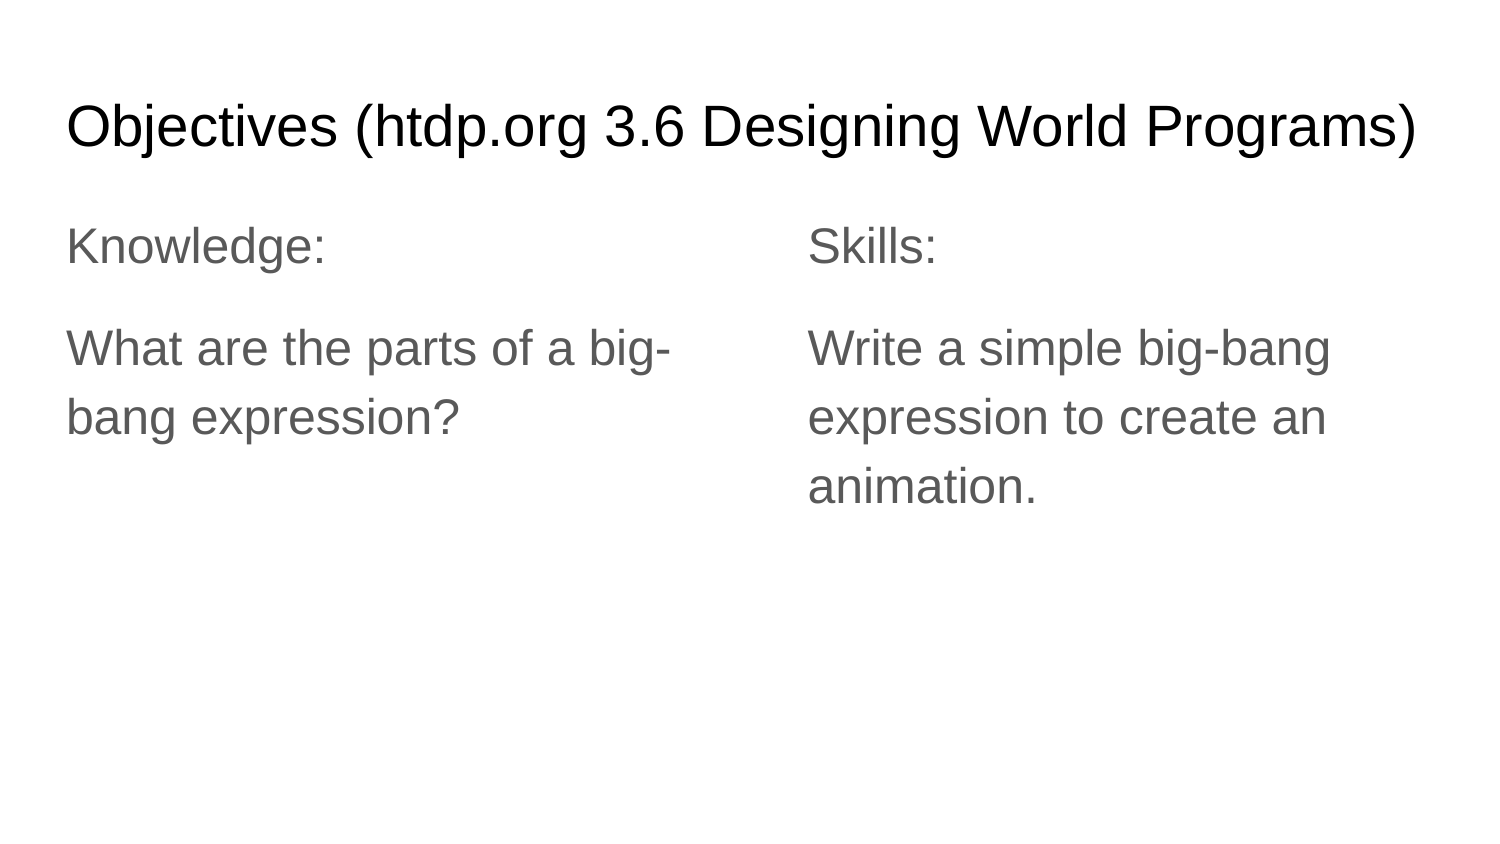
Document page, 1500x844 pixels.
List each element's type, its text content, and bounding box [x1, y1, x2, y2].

title Objectives (htdp.org 3.6 Designing World Programs) [51, 72, 1449, 167]
list Skills: Write a simple big-bang expression to create an animation. [792, 189, 1449, 750]
list Knowledge: What are the parts of a big-bang expression? [51, 189, 708, 750]
